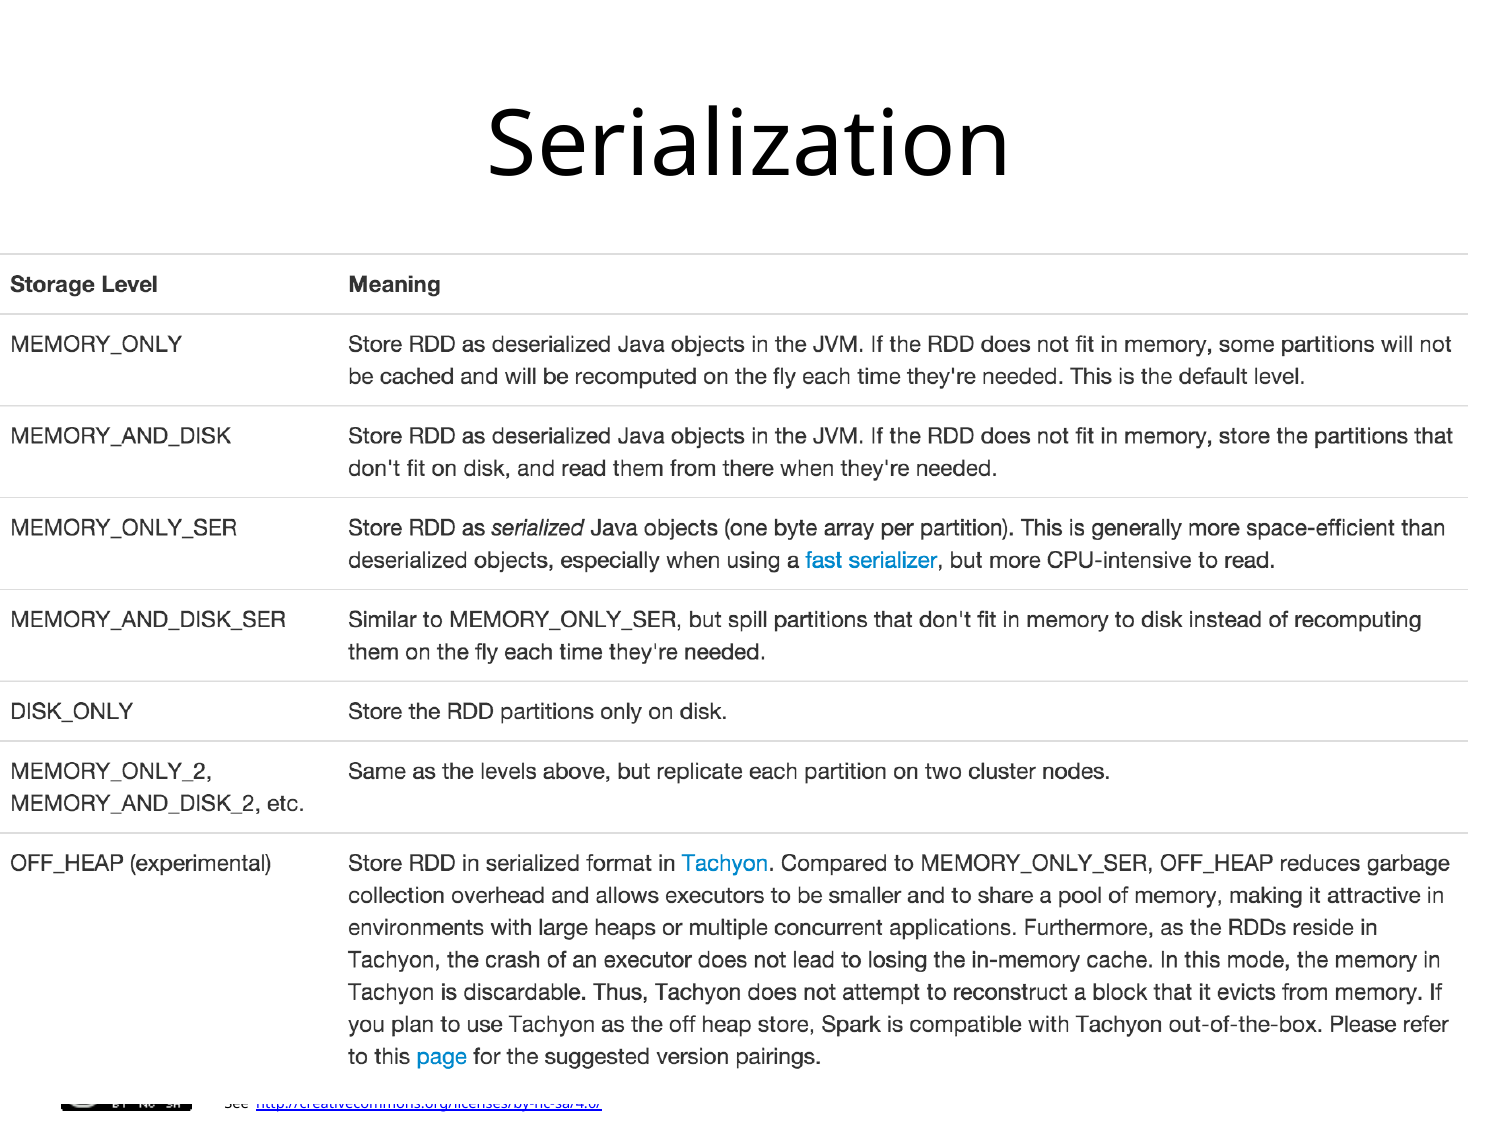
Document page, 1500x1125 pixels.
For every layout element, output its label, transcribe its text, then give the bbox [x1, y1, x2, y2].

title Serialization [75, 45, 1425, 233]
picture [0, 253, 1500, 1111]
